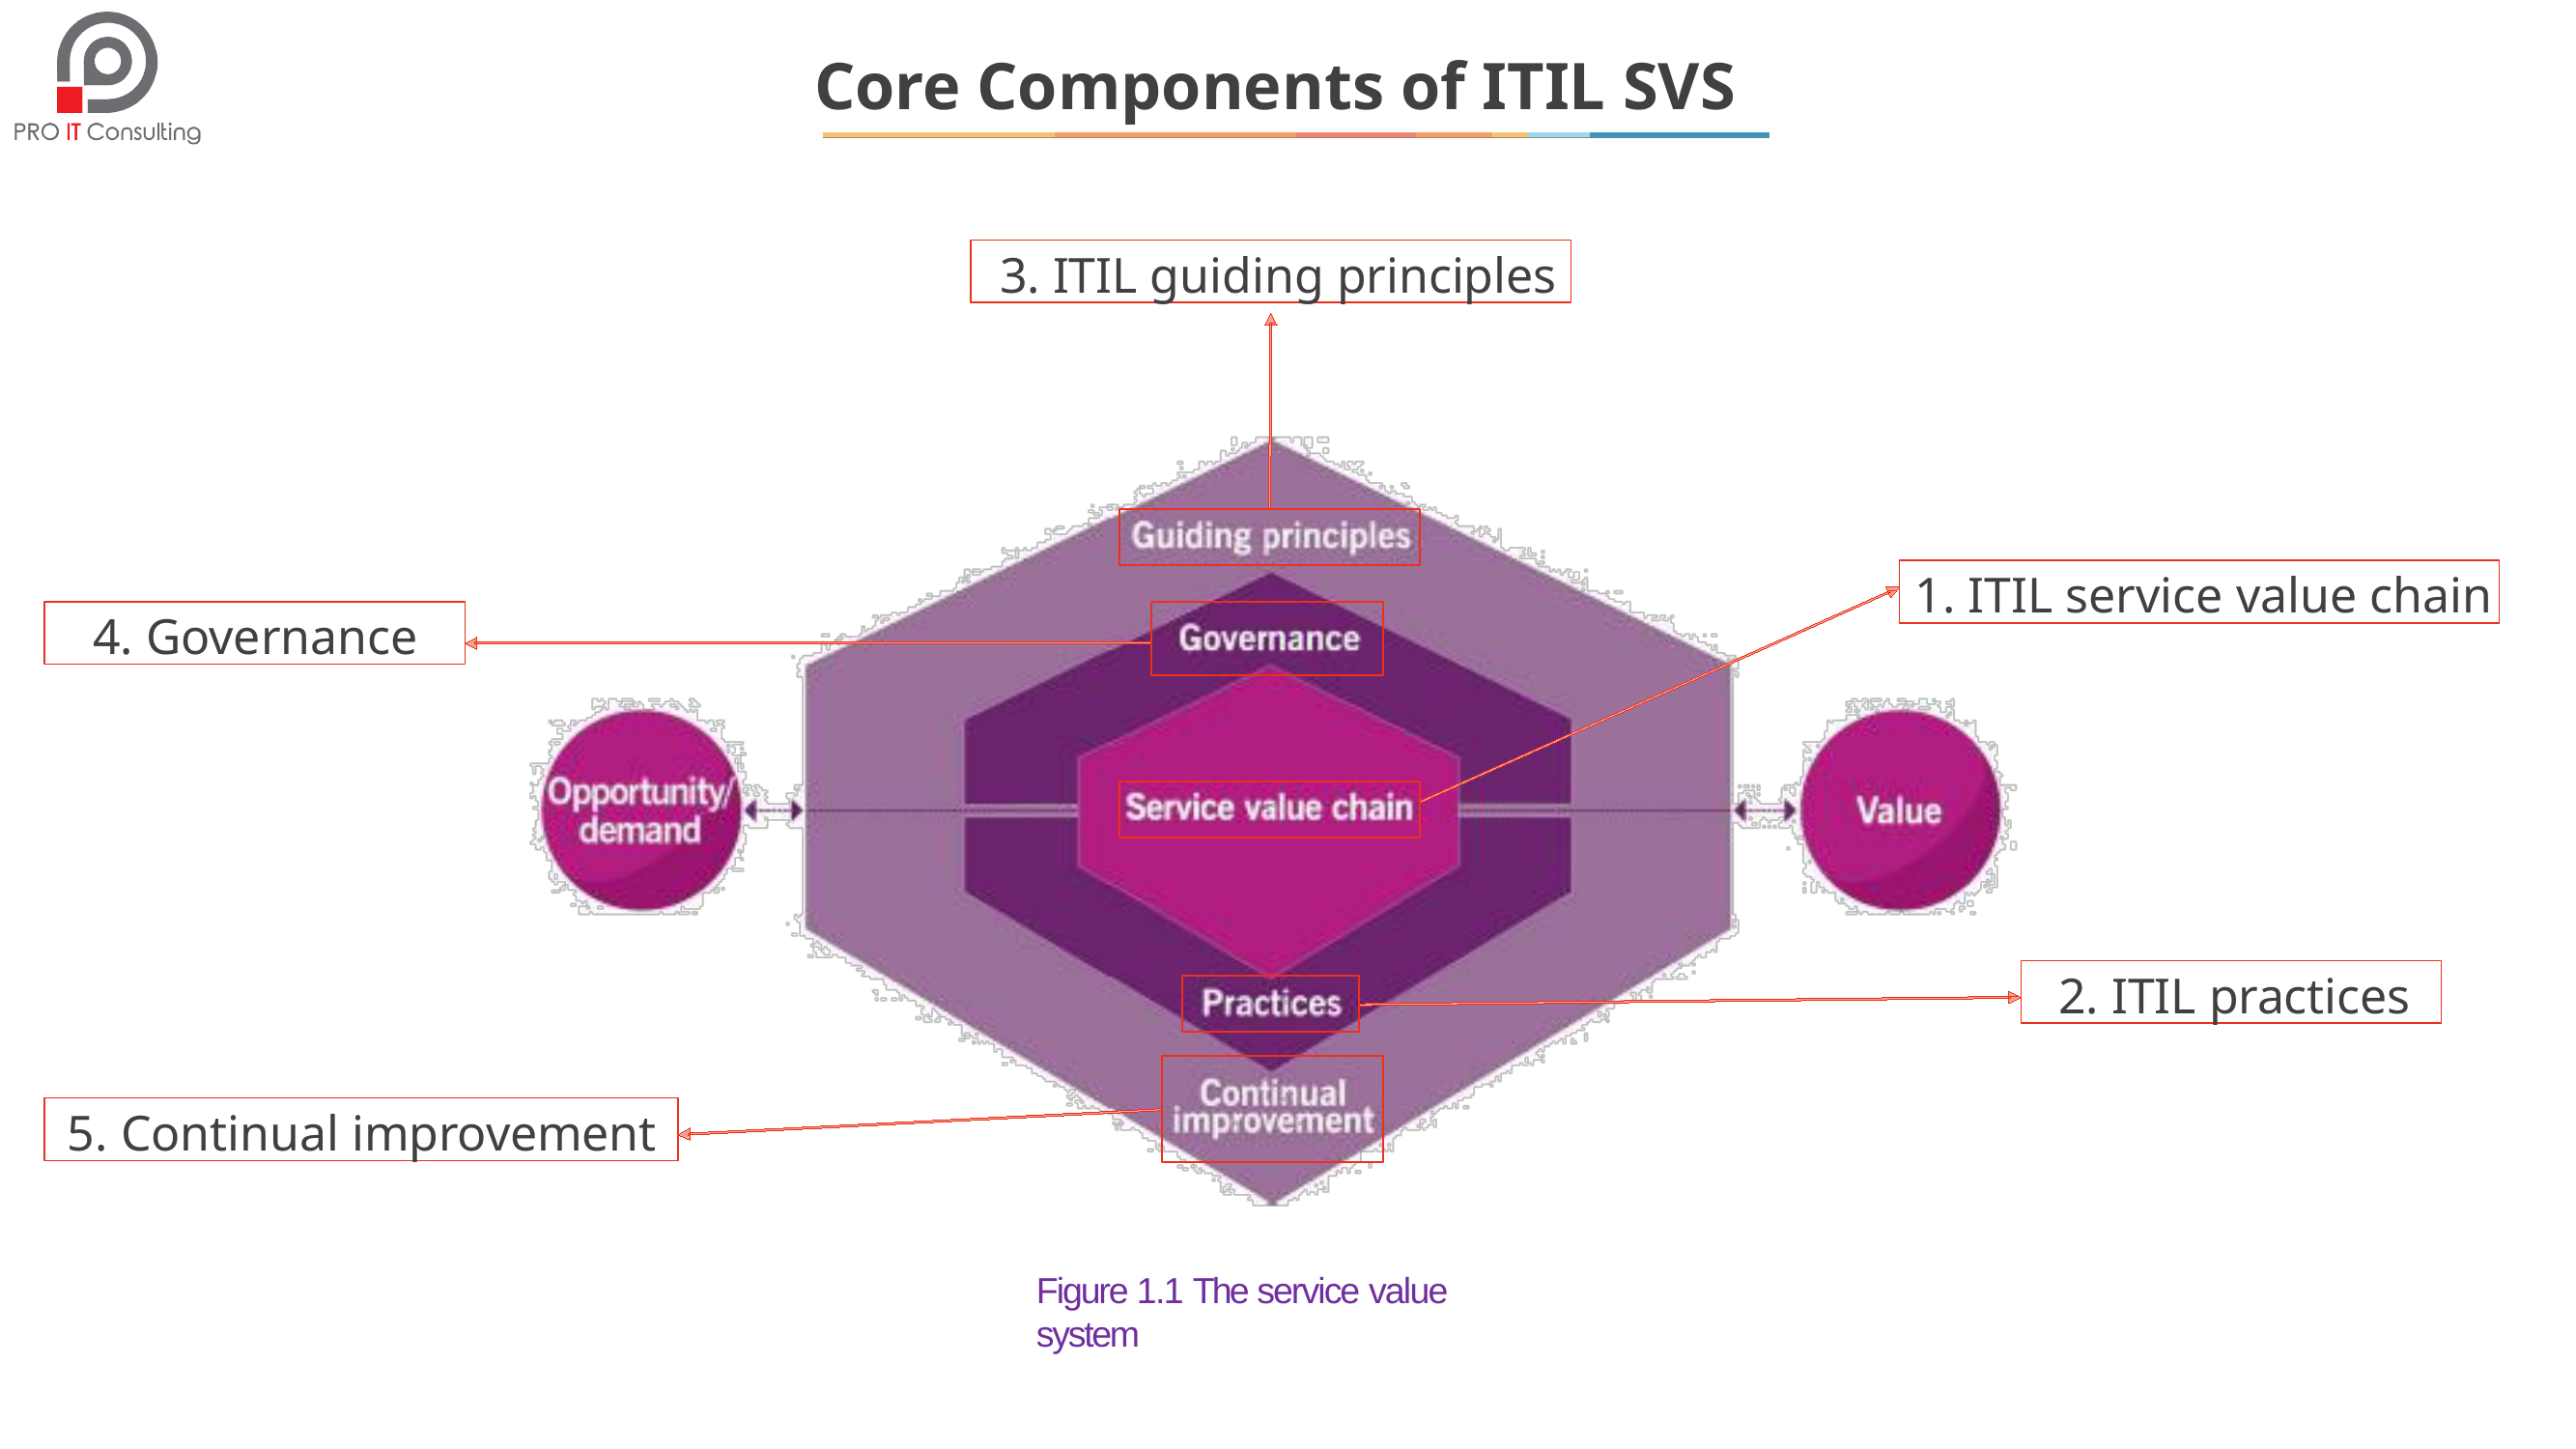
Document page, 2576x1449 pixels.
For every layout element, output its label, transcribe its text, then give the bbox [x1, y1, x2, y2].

text_box [1359, 991, 2022, 1007]
title Core Components of ITIL SVS [812, 43, 1764, 287]
text_box [1264, 313, 1278, 510]
text_box [1118, 781, 1421, 838]
text_box [1181, 975, 1360, 1032]
text_box [1150, 602, 1384, 675]
text_box 1. ITIL service value chain [1899, 560, 2500, 623]
picture [1, 0, 214, 157]
text_box 2. ITIL practices [2021, 960, 2442, 1024]
text_box 4. Governance [44, 602, 466, 665]
text_box [1118, 509, 1421, 565]
text_box [677, 1108, 1161, 1141]
text_box 3. ITIL guiding principles [971, 240, 1571, 302]
text_box [1420, 586, 1900, 803]
text_box [465, 637, 1150, 650]
text_box [1764, 115, 1769, 156]
text_box [412, 392, 2111, 1244]
text_box 5. Continual improvement [44, 1097, 678, 1161]
text_box Figure 1.1 The service value system [1033, 1265, 1556, 1355]
text_box [1161, 1055, 1384, 1163]
